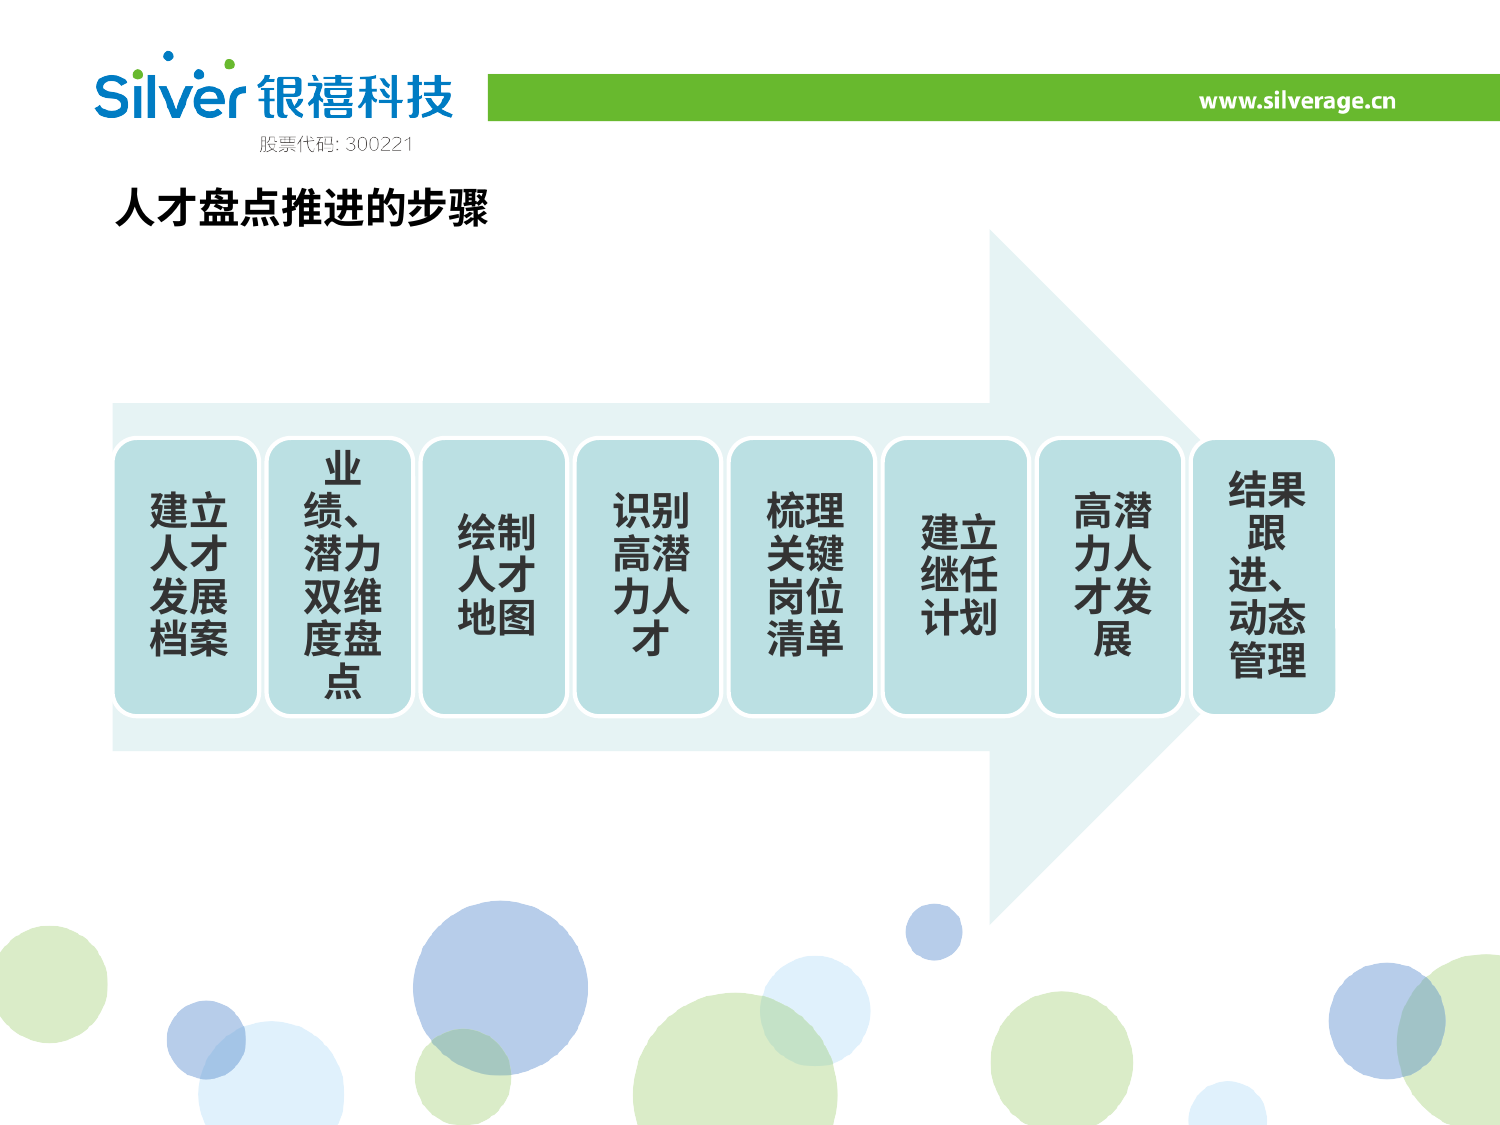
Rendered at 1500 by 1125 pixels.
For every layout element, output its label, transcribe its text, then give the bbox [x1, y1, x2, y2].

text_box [112, 228, 1338, 926]
text_box 人才盘点推进的步骤 [99, 174, 538, 240]
picture [0, 0, 1500, 1125]
